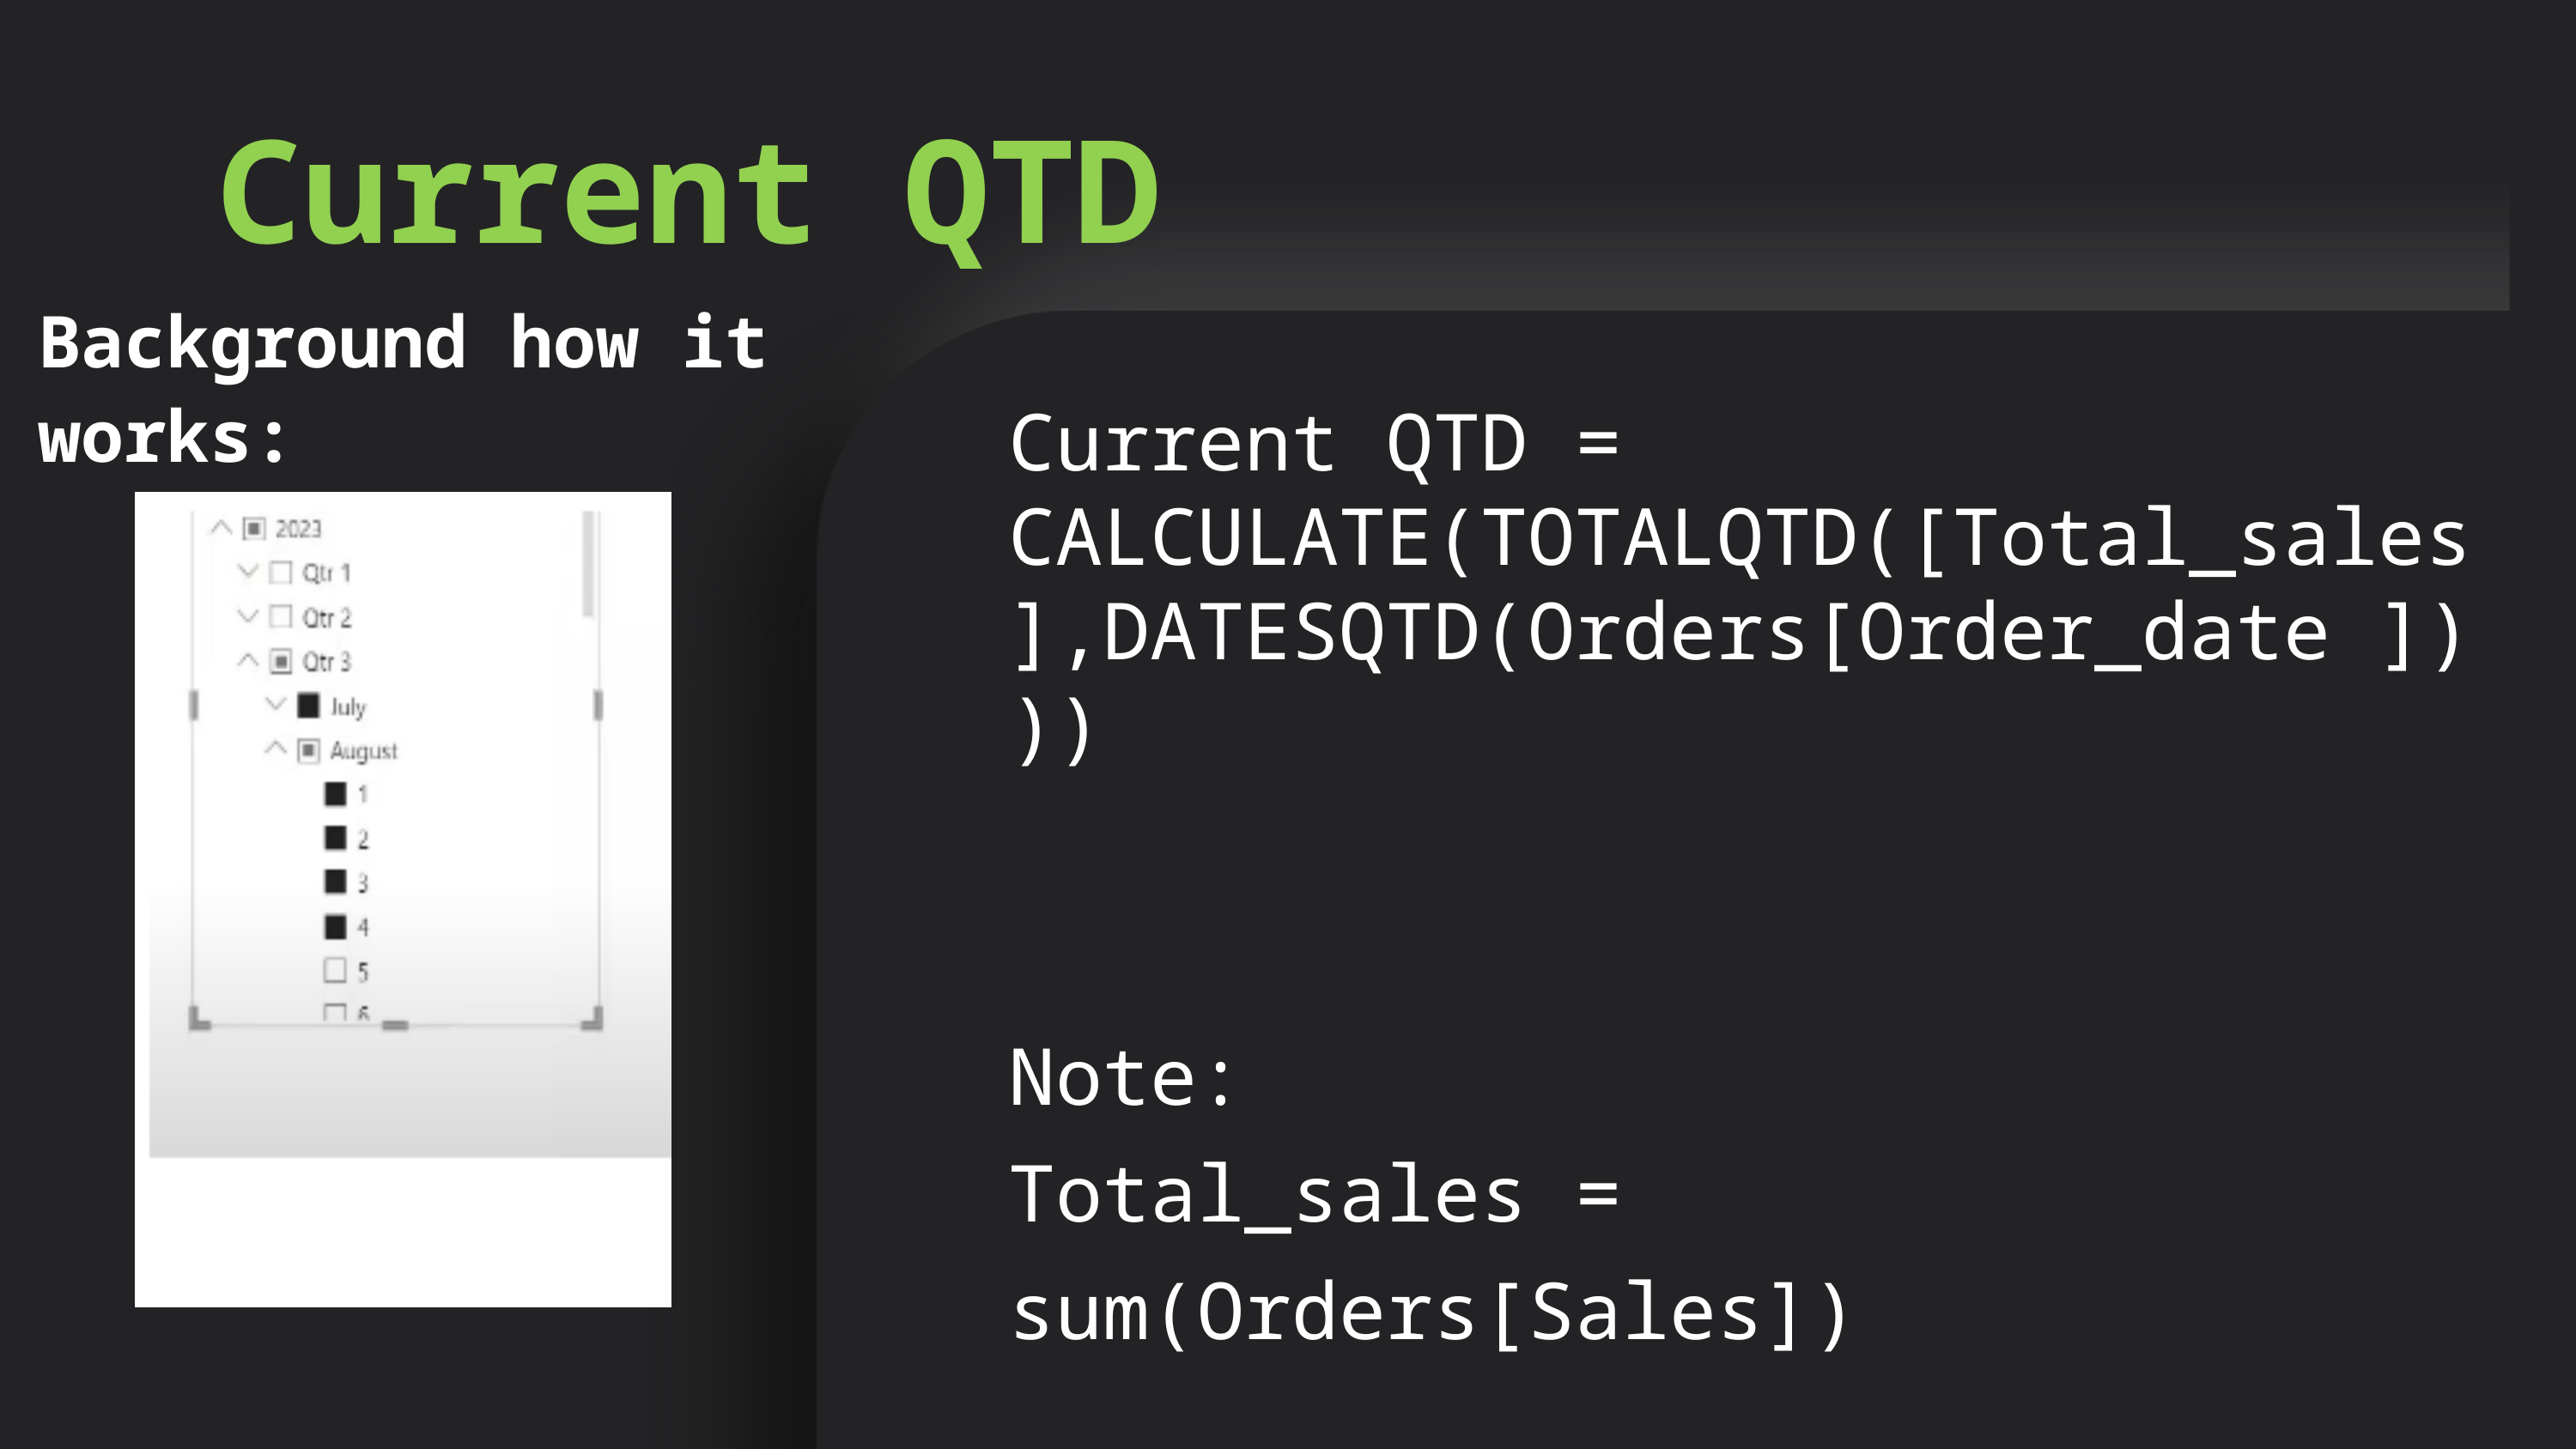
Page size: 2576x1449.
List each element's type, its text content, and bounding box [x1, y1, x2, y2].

text_box Background how it works: [38, 288, 638, 477]
picture [134, 156, 2510, 1449]
text_box Current QTD [216, 82, 1471, 272]
